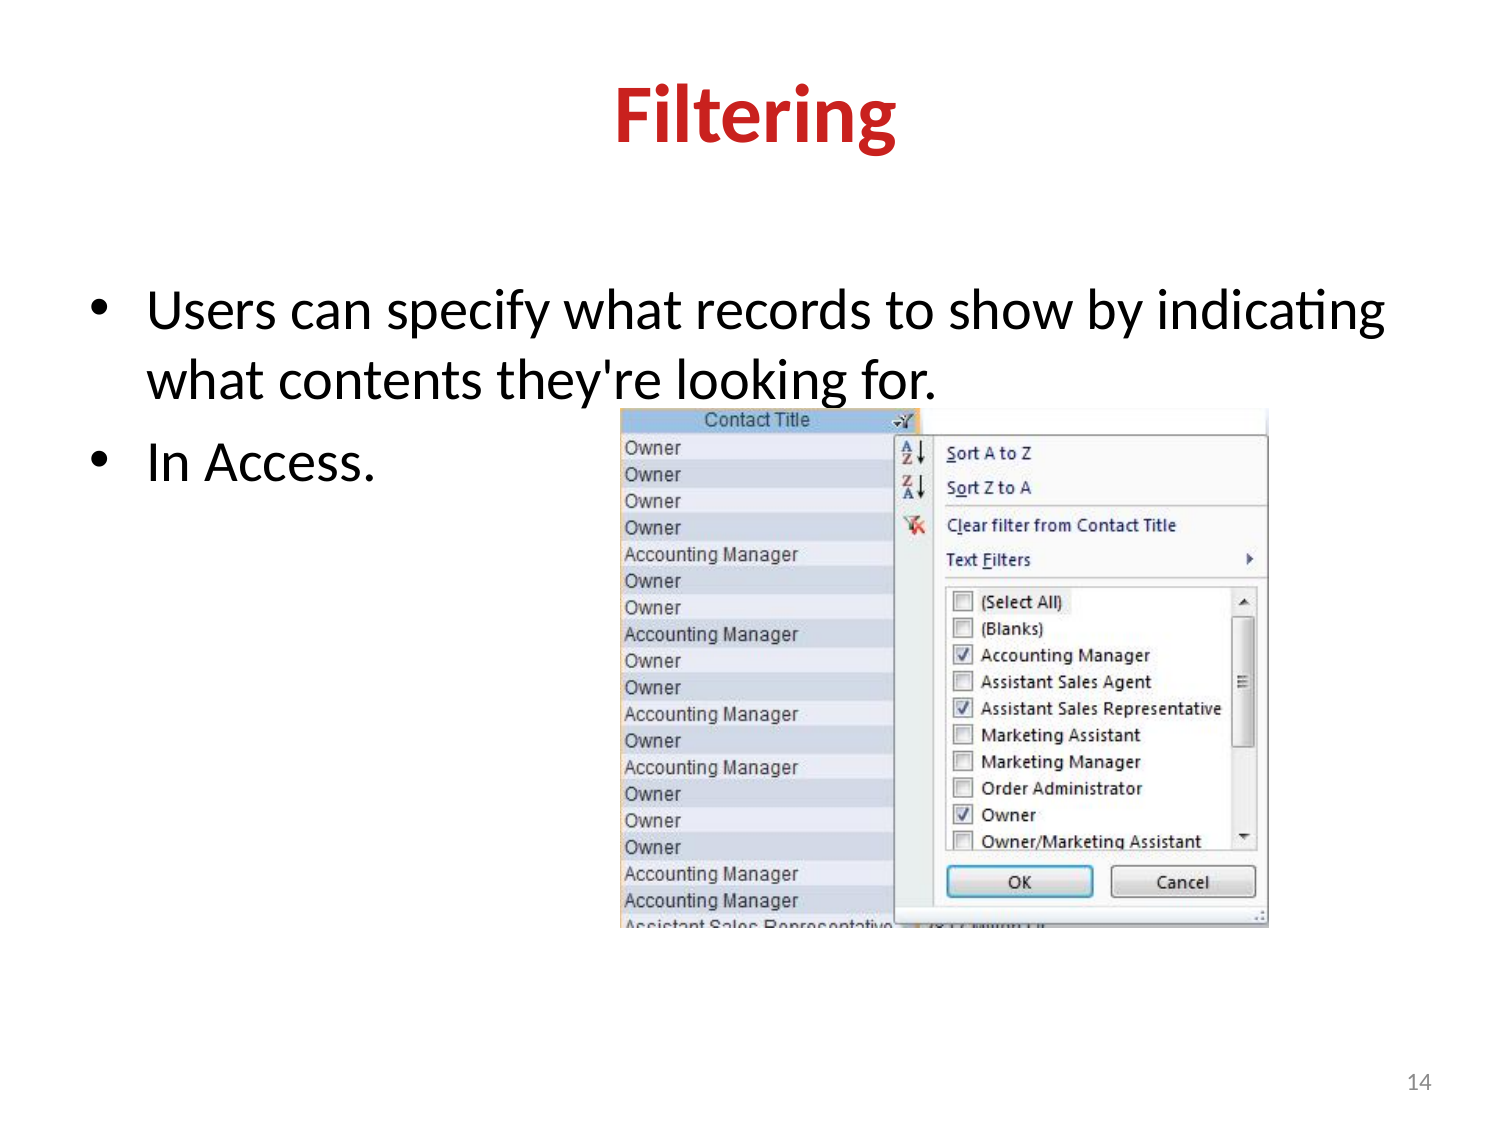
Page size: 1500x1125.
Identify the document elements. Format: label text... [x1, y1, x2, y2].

list Users can specify what records to show by indicating what contents they're looking for. In Access. [75, 172, 1425, 1035]
picture [619, 408, 1269, 928]
slide_number <number> [1376, 1058, 1447, 1103]
title Filtering [29, 45, 1483, 173]
